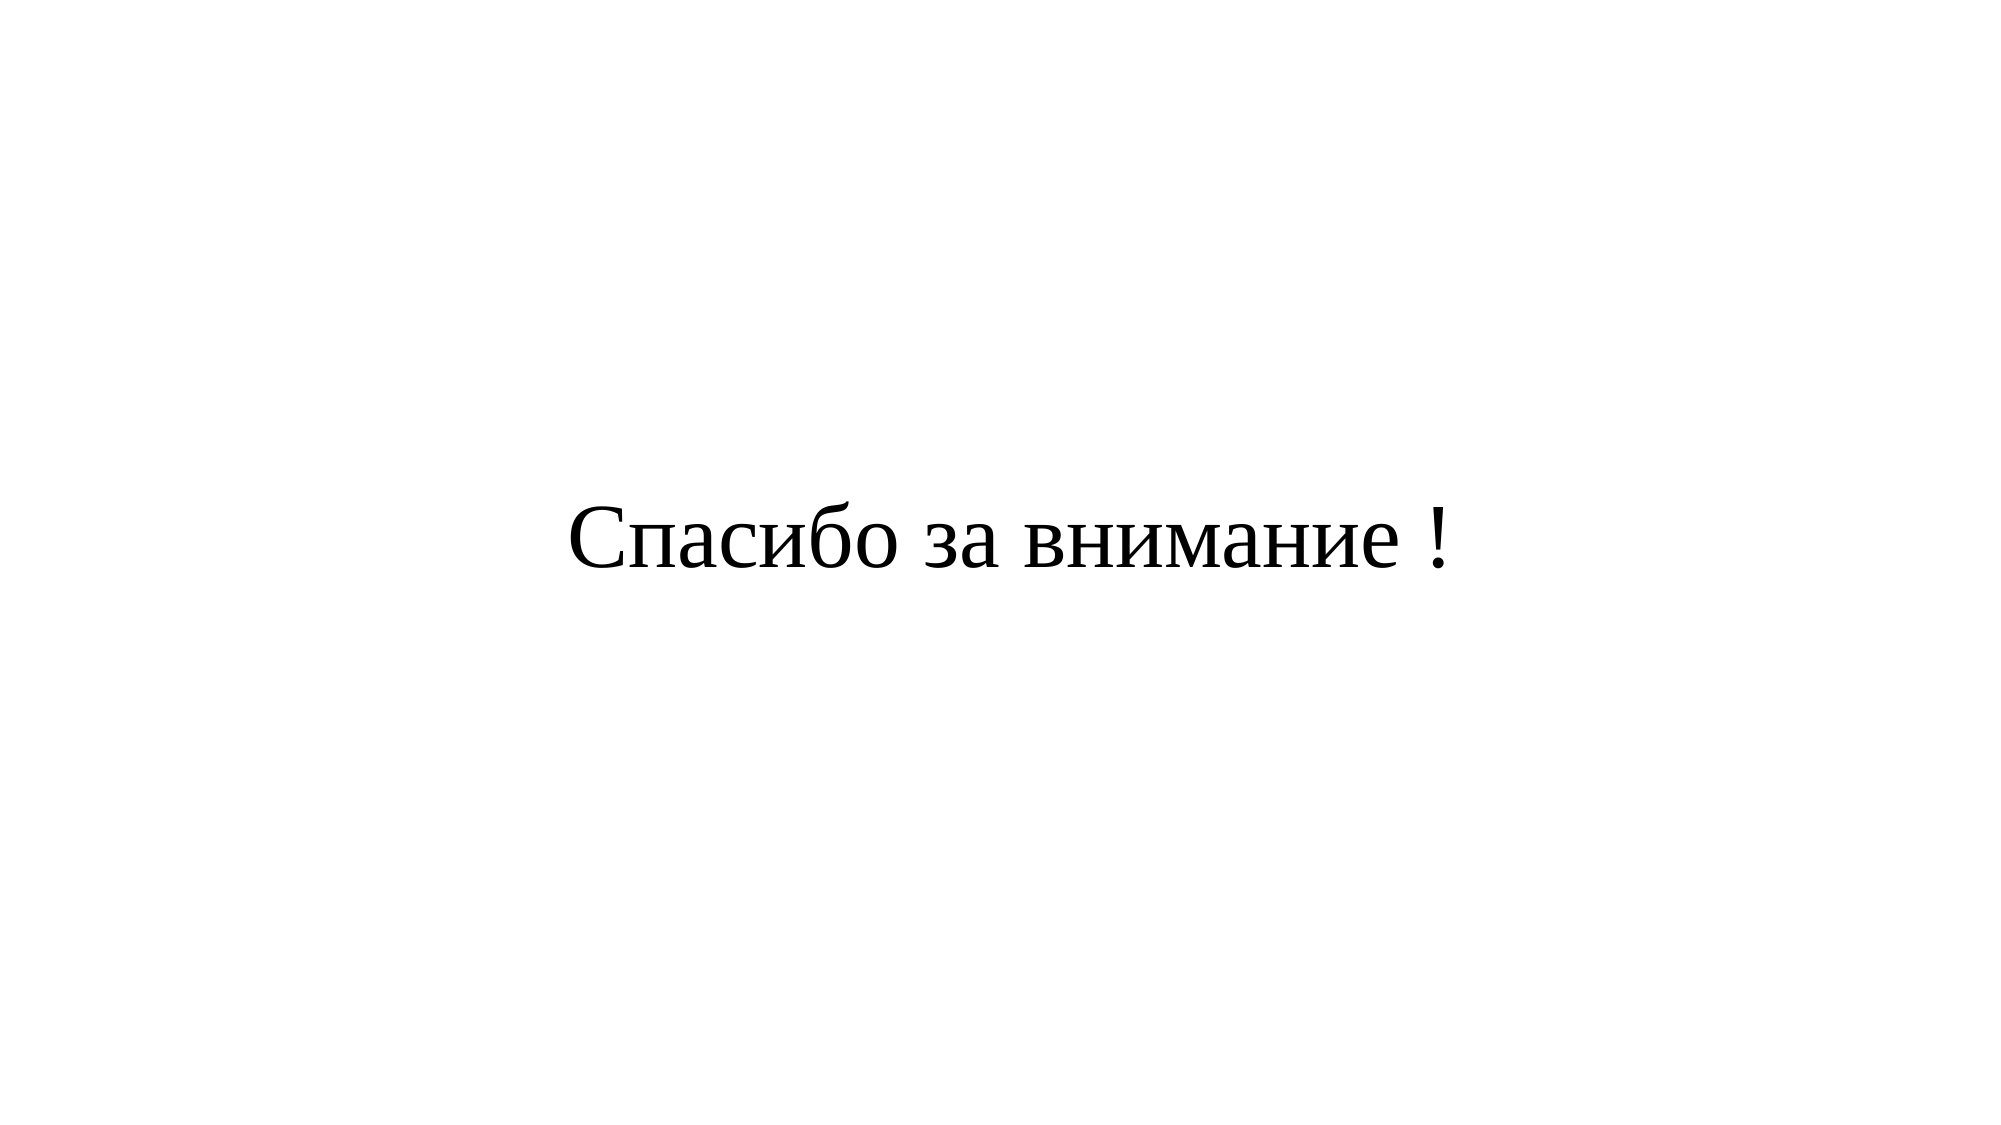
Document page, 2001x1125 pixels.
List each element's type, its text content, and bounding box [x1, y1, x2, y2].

title Спасибо за внимание ! [149, 429, 1874, 647]
